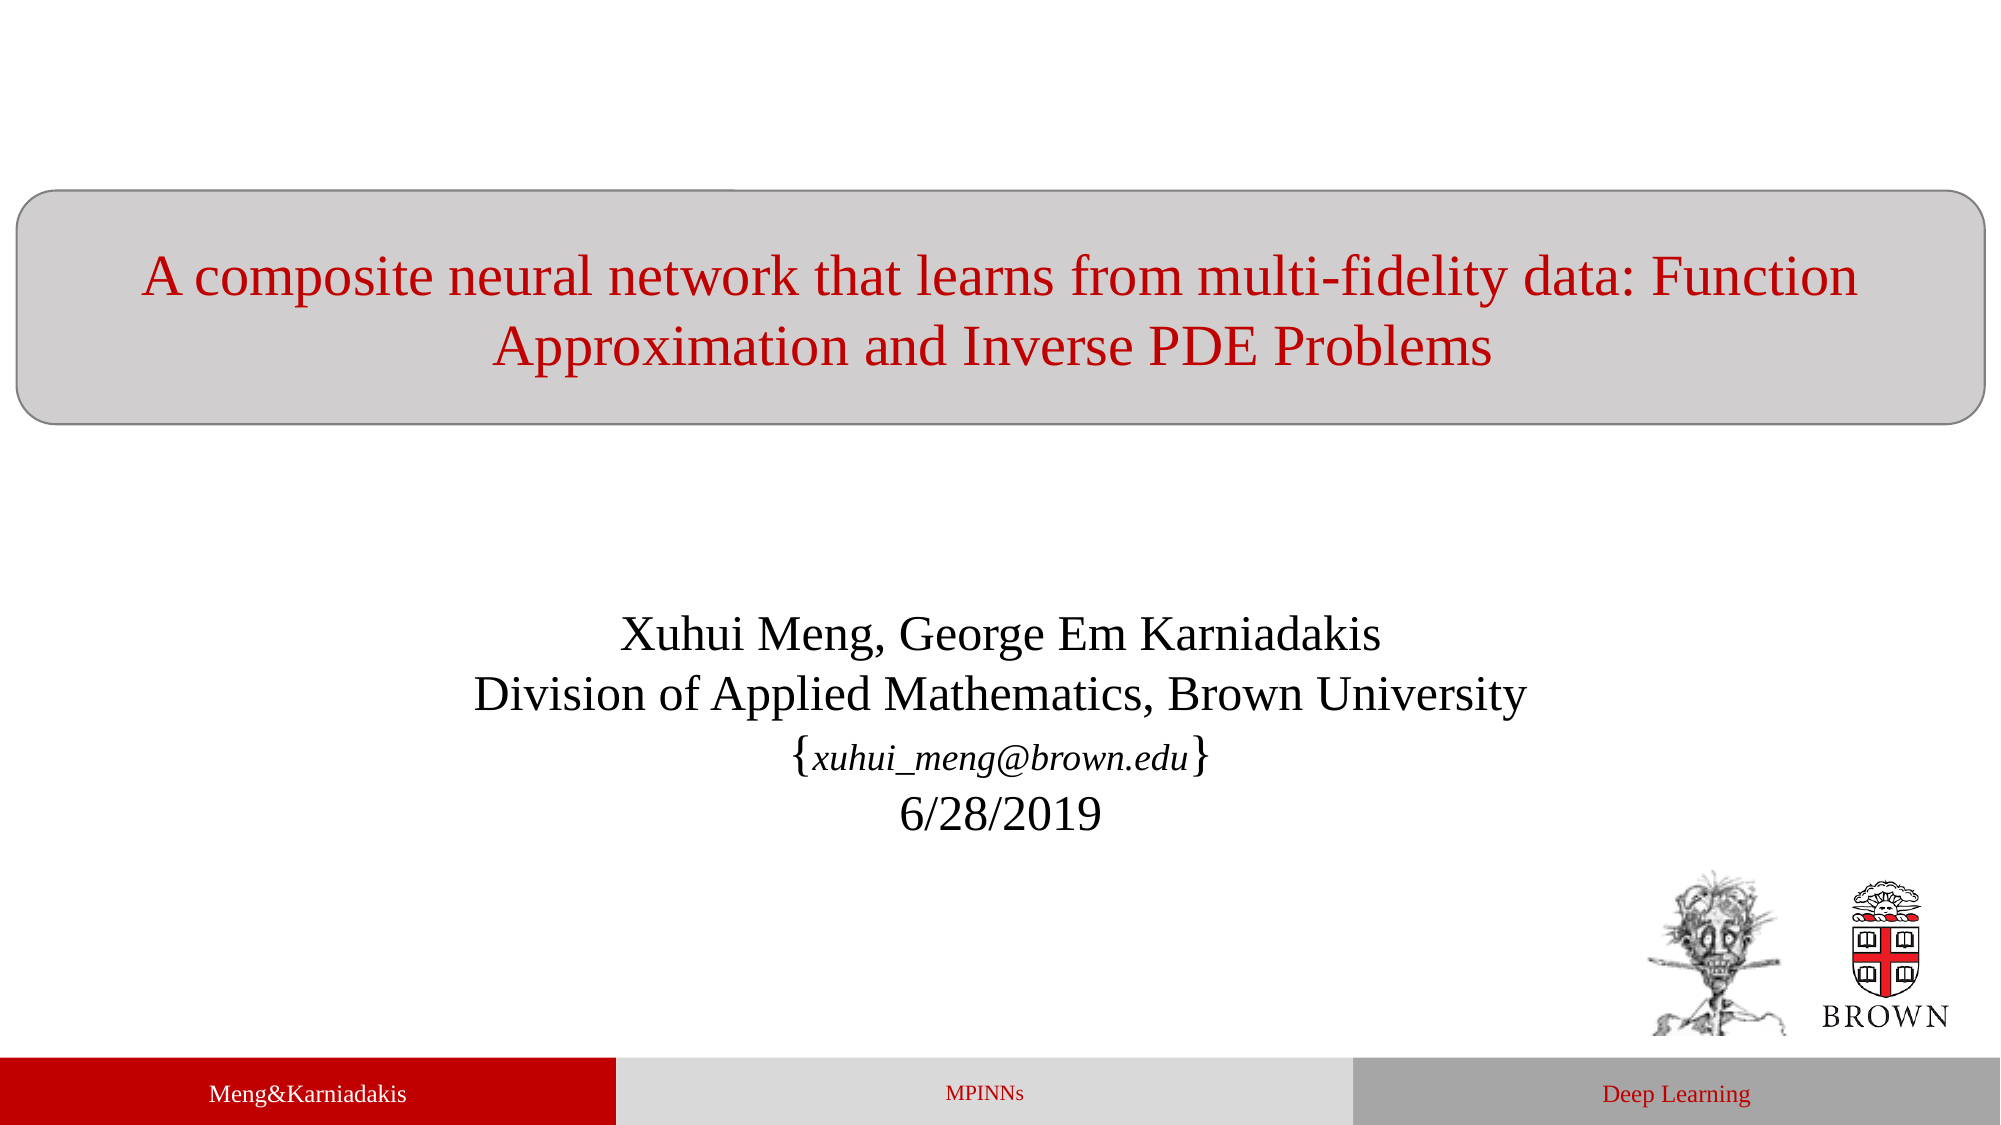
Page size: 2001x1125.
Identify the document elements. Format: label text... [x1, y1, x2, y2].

text_box Xuhui Meng, George Em Karniadakis Division of Applied Mathematics, Brown University {xuhui_meng@brown.edu} 6/28/2019 [415, 593, 1586, 848]
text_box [0, 1057, 2000, 1125]
text_box A composite neural network that learns from multi-fidelity data: Function Approximation and Inverse PDE Problems [15, 189, 1986, 426]
picture [1642, 870, 1794, 1036]
picture [1803, 870, 1968, 1036]
